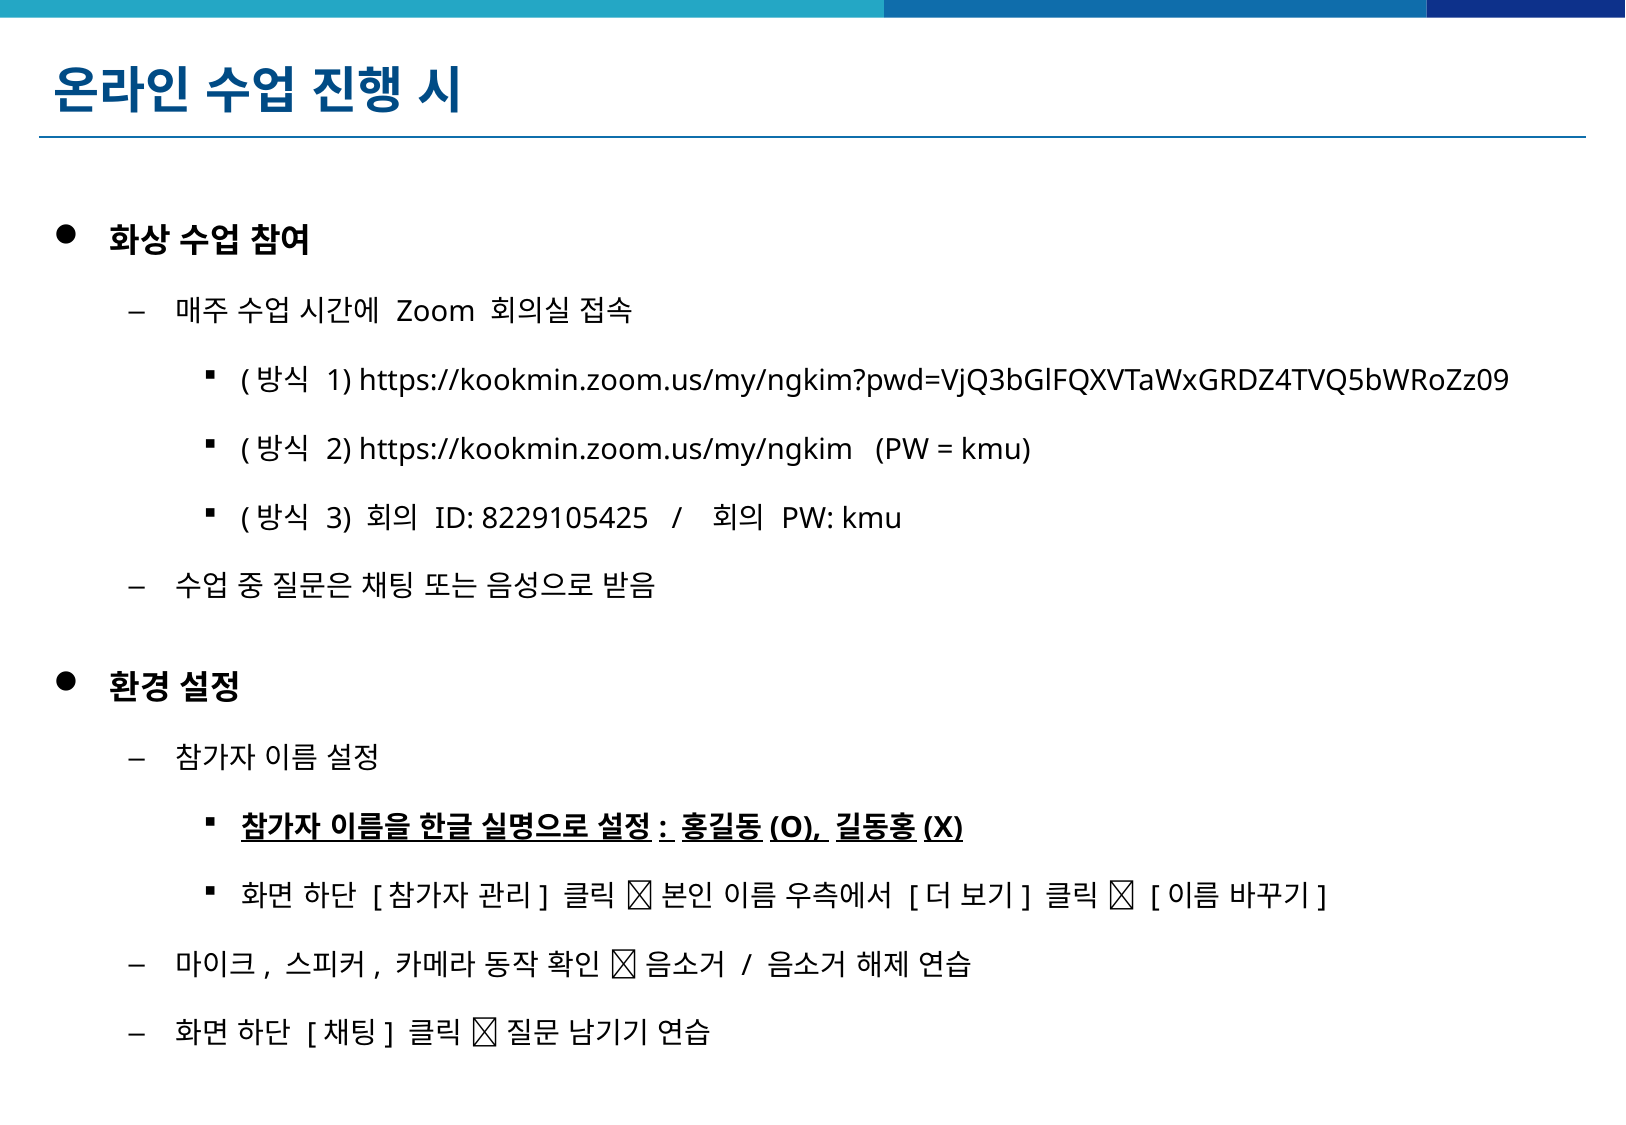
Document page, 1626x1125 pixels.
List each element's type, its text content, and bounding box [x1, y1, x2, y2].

title 온라인 수업 진행 시 [38, 40, 1587, 138]
list 화상 수업 참여 매주 수업 시간에 Zoom 회의실 접속 (방식 1) https://kookmin.zoom.us/my/ngkim?pwd=VjQ3bGlFQXVTaWxGRDZ4TVQ5bWRoZz09 (방식 2) https://kookmin.zoom.us/my/ngkim (PW = kmu) (방식 3) 회의 ID: 8229105425 / 회의 PW: kmu 수업 중 질문은 채팅 또는 음성으로 받음 환경 설정 참가자 이름 설정 참가자 이름을 한글 실명으로 설정: 홍길동(O), 길동홍(X) 화면 하단 [참가자 관리] 클릭  본인 이름 우측에서 [더 보기] 클릭  [이름 바꾸기] 마이크, 스피커, 카메라 동작 확인  음소거 / 음소거 해제 연습 화면 하단 [채팅] 클릭  질문 남기기 연습 [38, 179, 1587, 1035]
